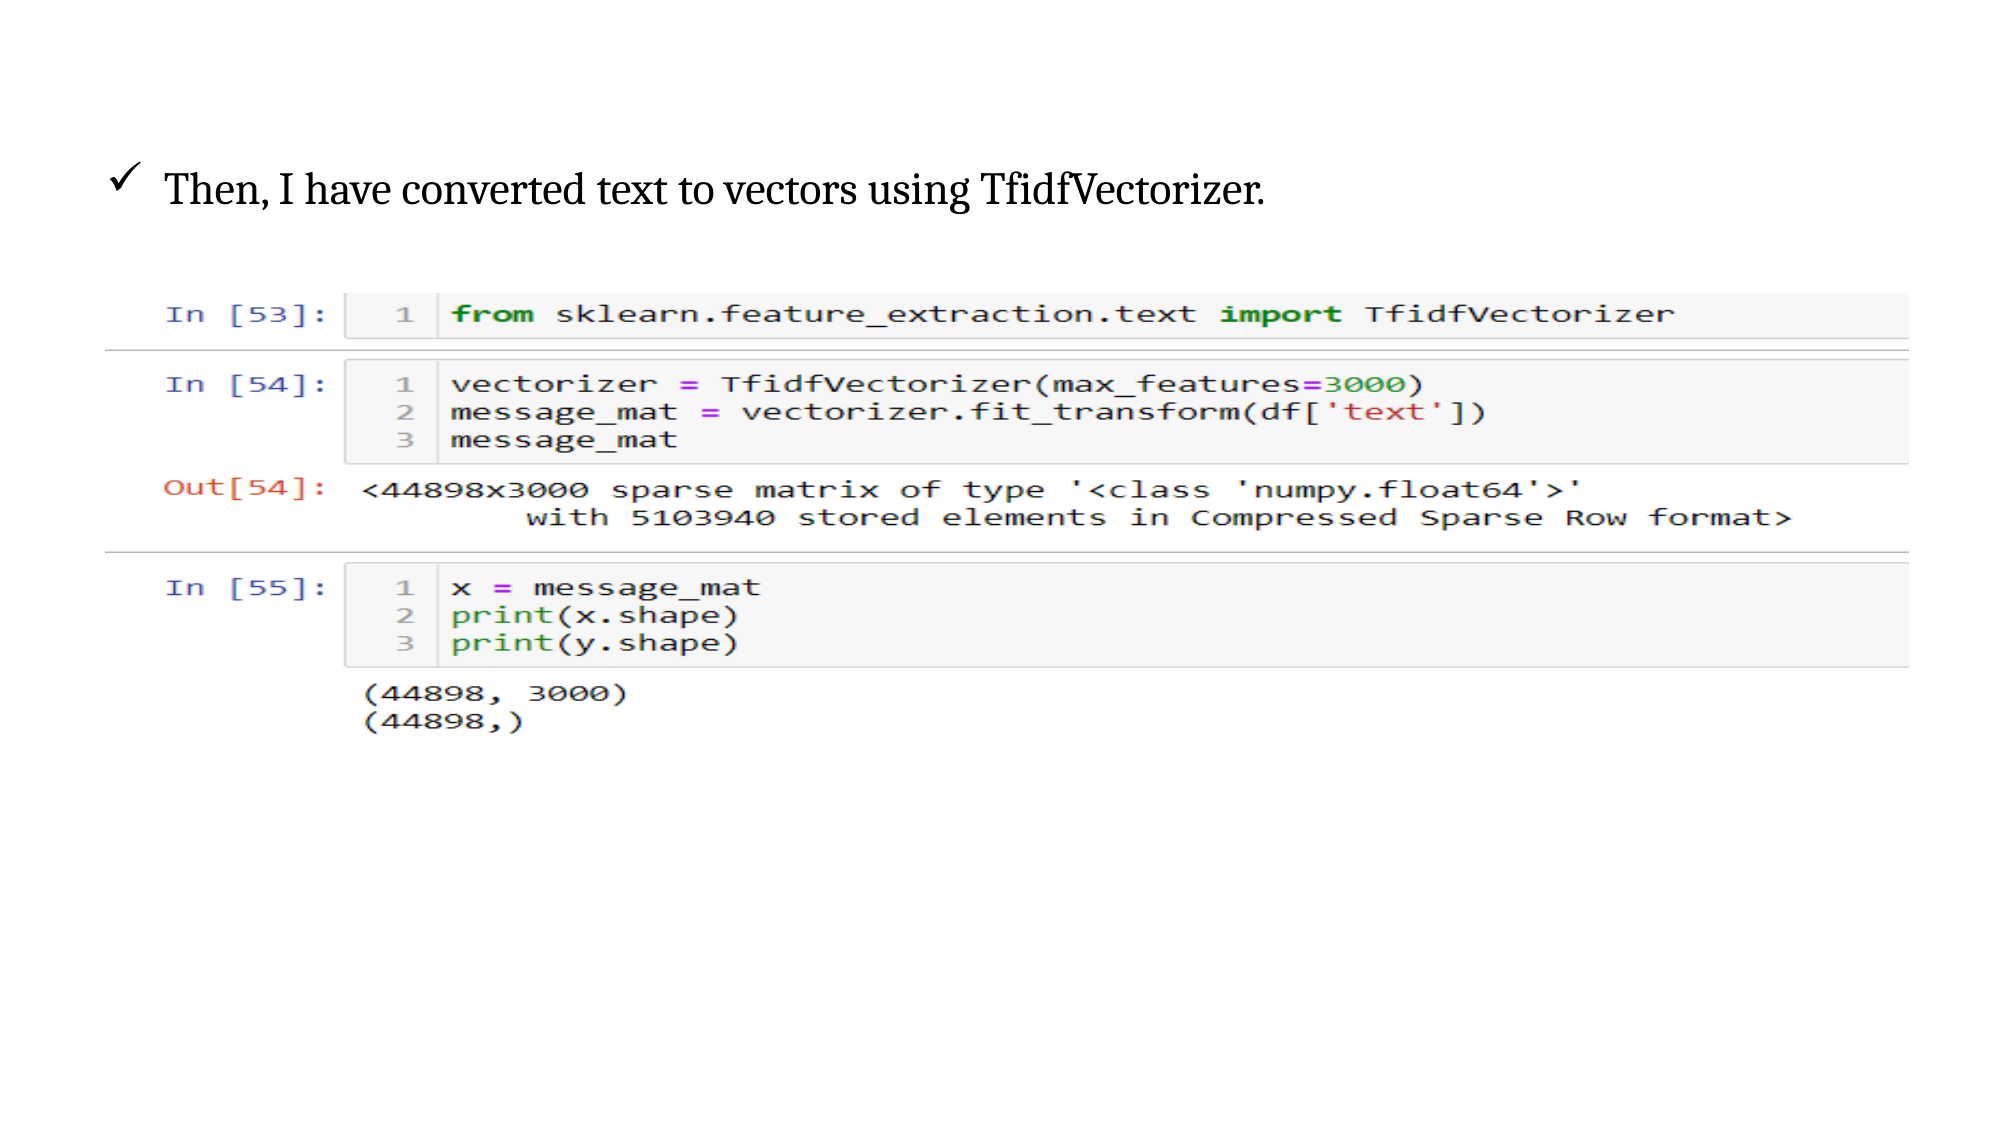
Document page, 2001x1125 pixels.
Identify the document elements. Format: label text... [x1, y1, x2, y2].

picture [105, 293, 1909, 763]
title Then, I have converted text to vectors using TfidfVectorizer. [91, 146, 1895, 277]
